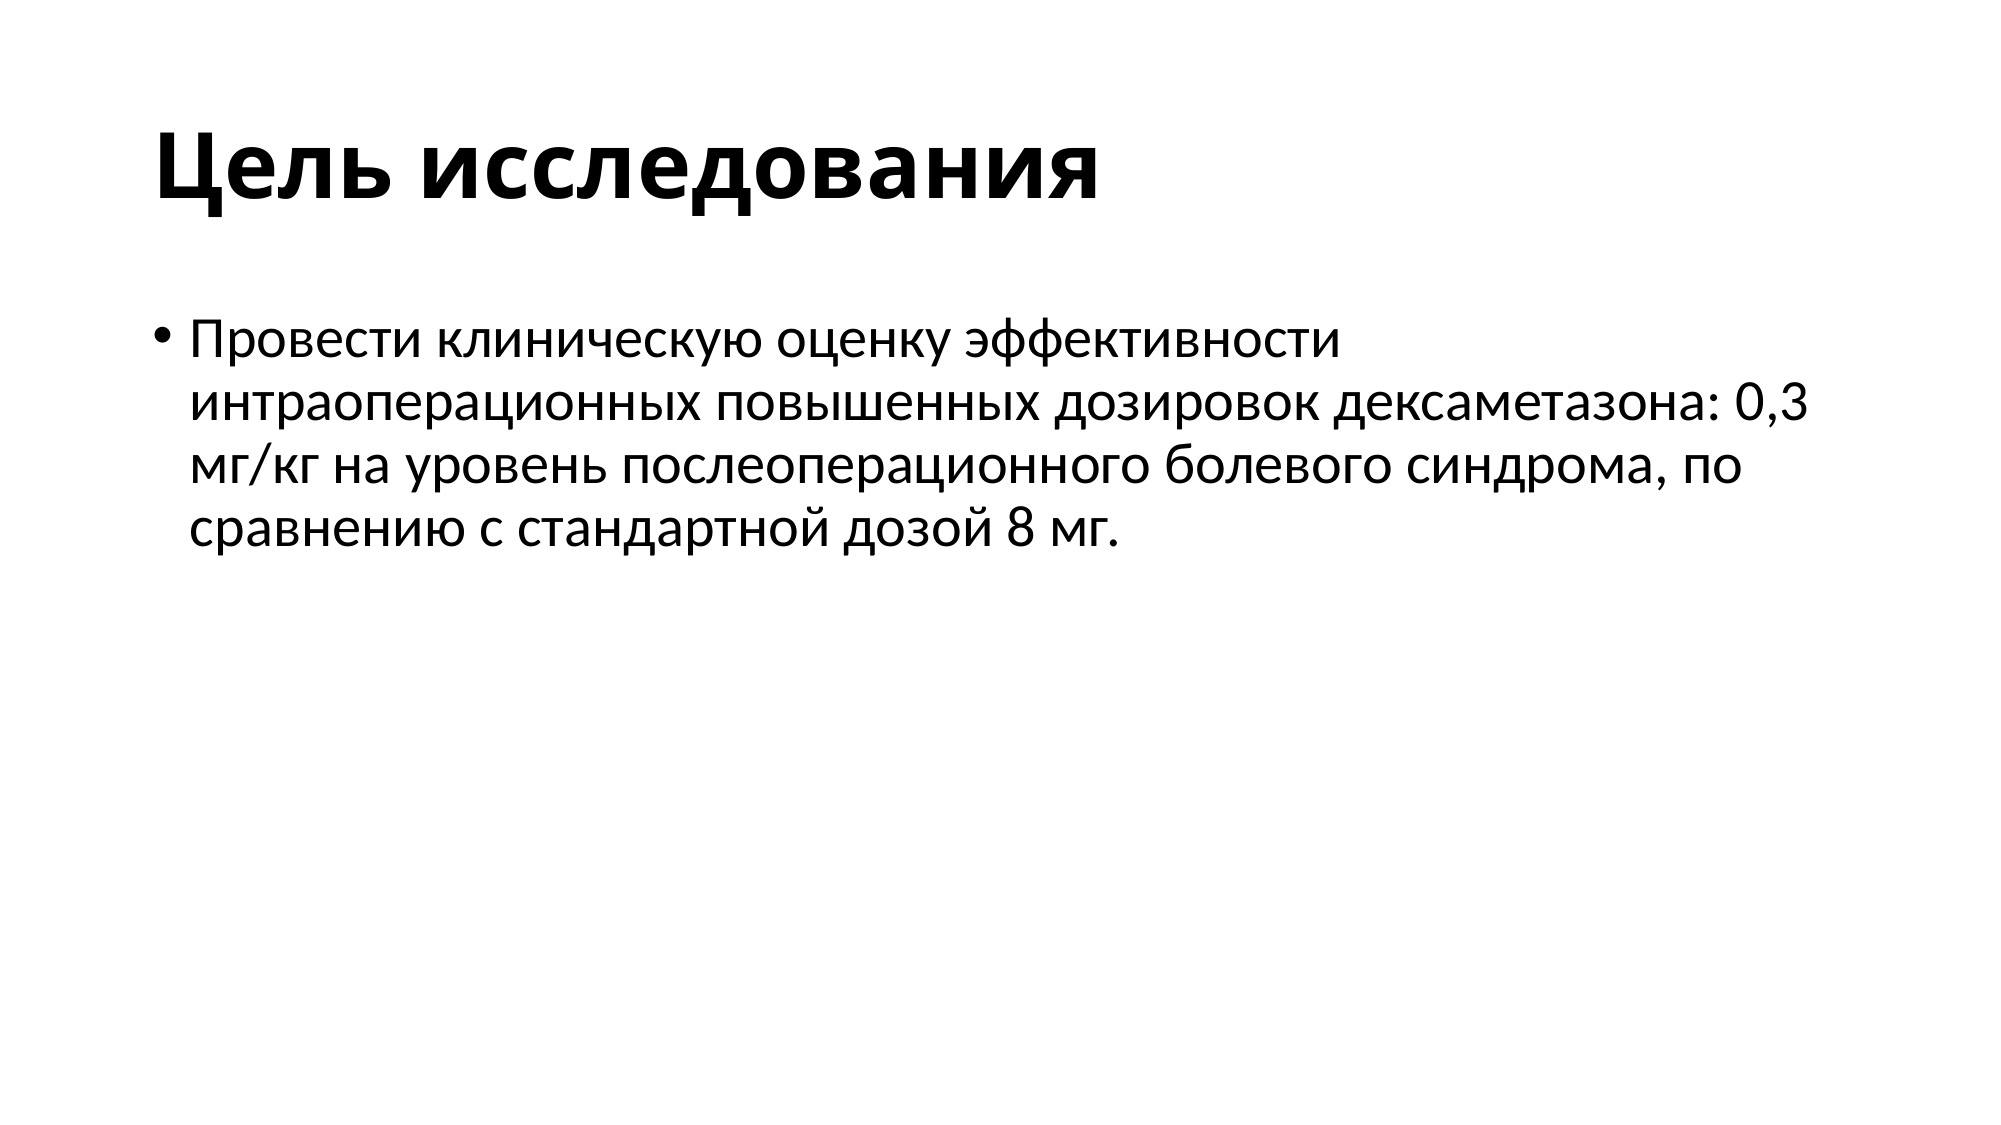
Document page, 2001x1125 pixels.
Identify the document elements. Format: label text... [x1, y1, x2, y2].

list Провести клиническую оценку эффективности интраоперационных повышенных дозировок дексаметазона: 0,3 мг/кг на уровень послеоперационного болевого синдрома, по сравнению с стандартной дозой 8 мг. [137, 299, 1863, 1014]
title Цель исследования [137, 59, 1863, 278]
